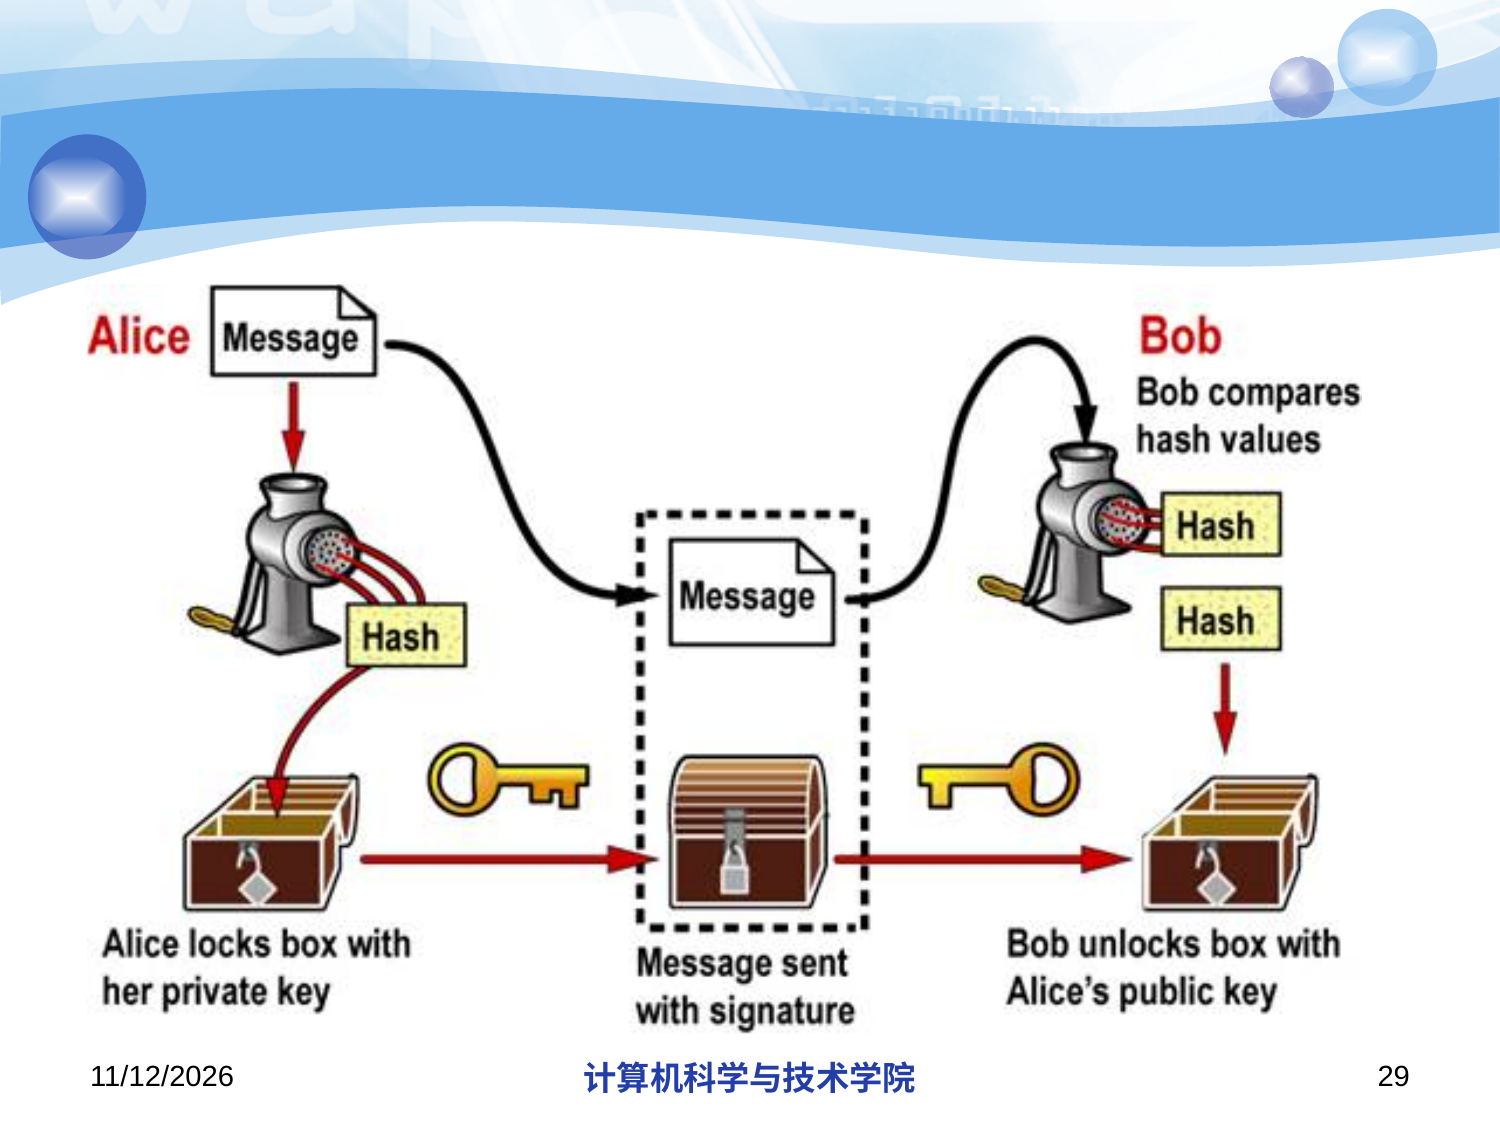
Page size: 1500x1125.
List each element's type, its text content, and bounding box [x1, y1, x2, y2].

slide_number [74, 1049, 426, 1103]
footer 计算机科学与技术学院 [512, 1049, 988, 1103]
picture [0, 0, 1500, 113]
picture [87, 284, 1363, 1038]
slide_number 29 [1074, 1049, 1426, 1103]
